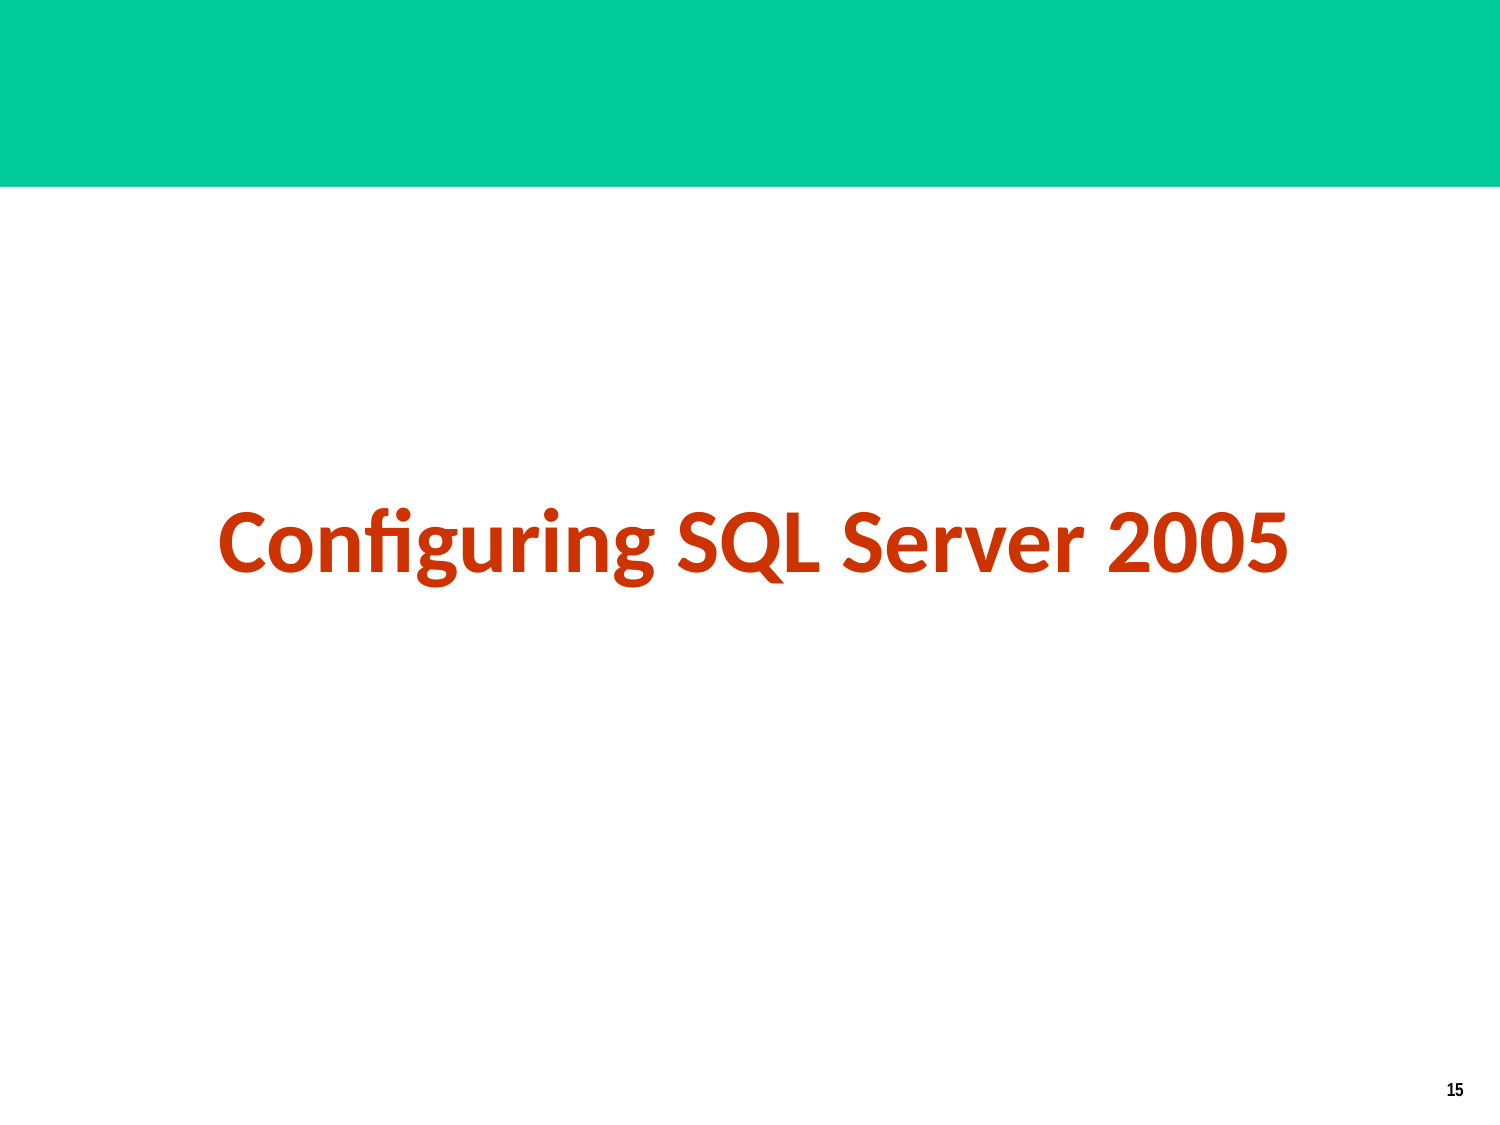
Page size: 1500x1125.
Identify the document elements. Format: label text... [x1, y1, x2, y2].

list Configuring SQL Server 2005 [118, 412, 1394, 659]
